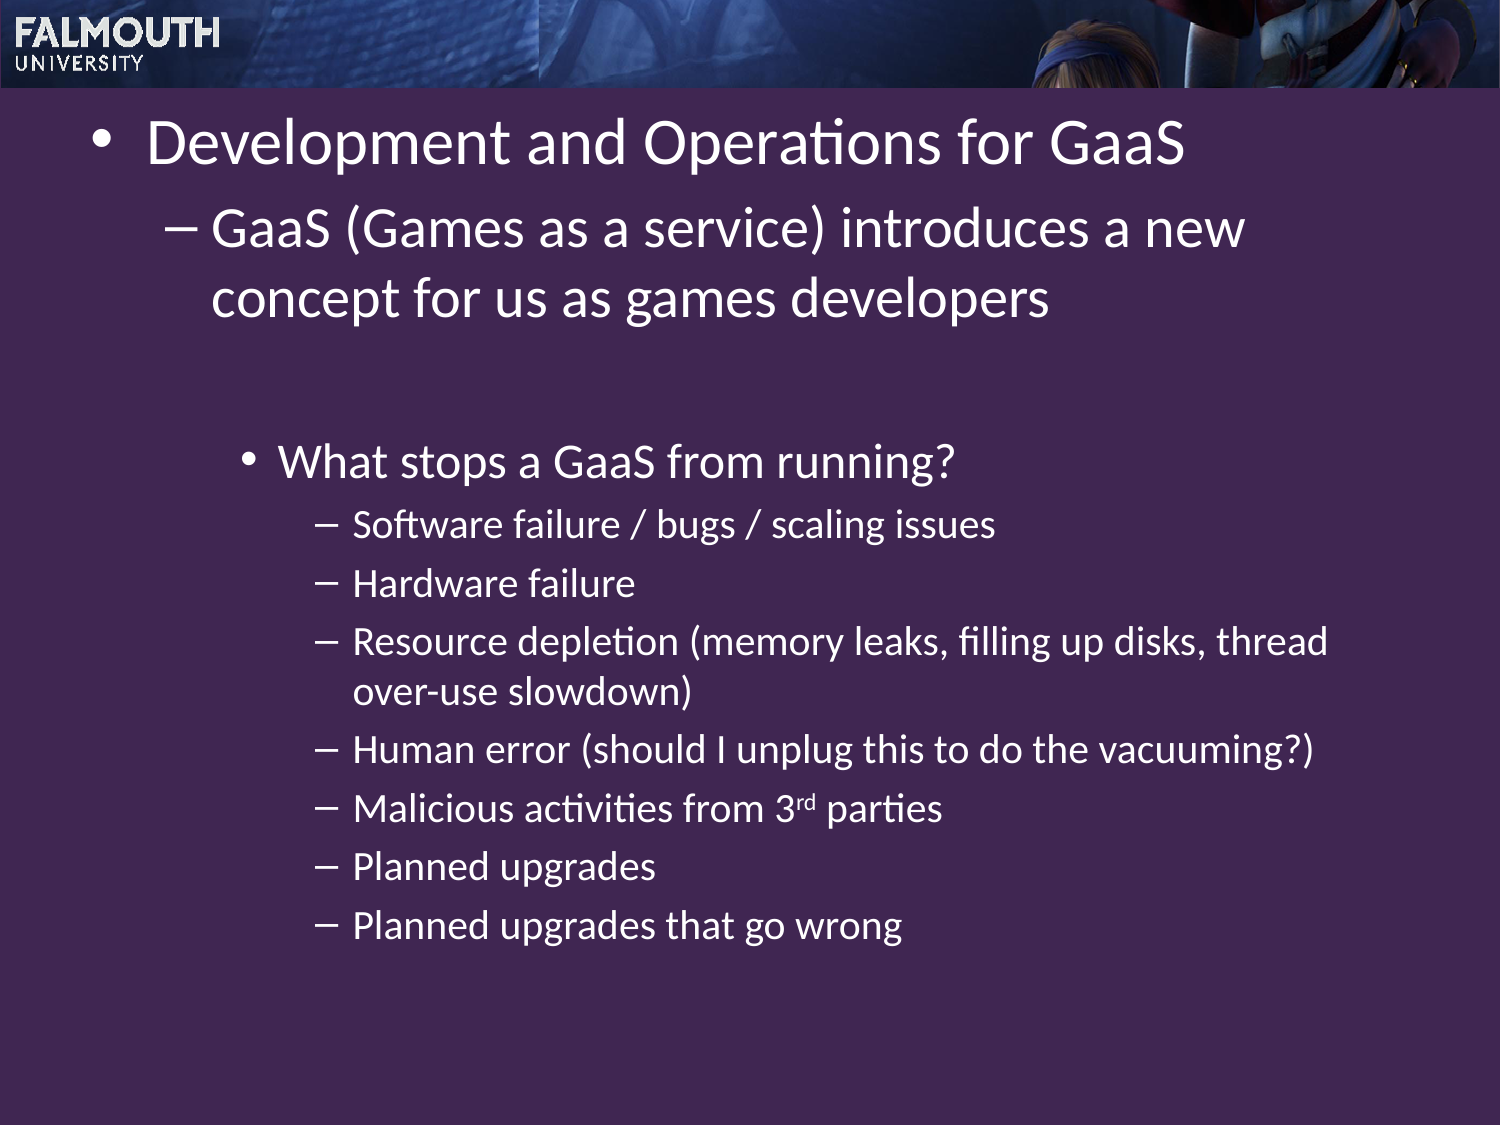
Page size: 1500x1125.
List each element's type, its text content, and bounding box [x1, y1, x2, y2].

list Development and Operations for GaaS GaaS (Games as a service) introduces a new concept for us as games developers What stops a GaaS from running? Software failure / bugs / scaling issues Hardware failure Resource depletion (memory leaks, filling up disks, thread over-use slowdown) Human error (should I unplug this to do the vacuuming?) Malicious activities from 3rd parties Planned upgrades Planned upgrades that go wrong [75, 90, 1425, 1094]
picture [0, 0, 1500, 90]
